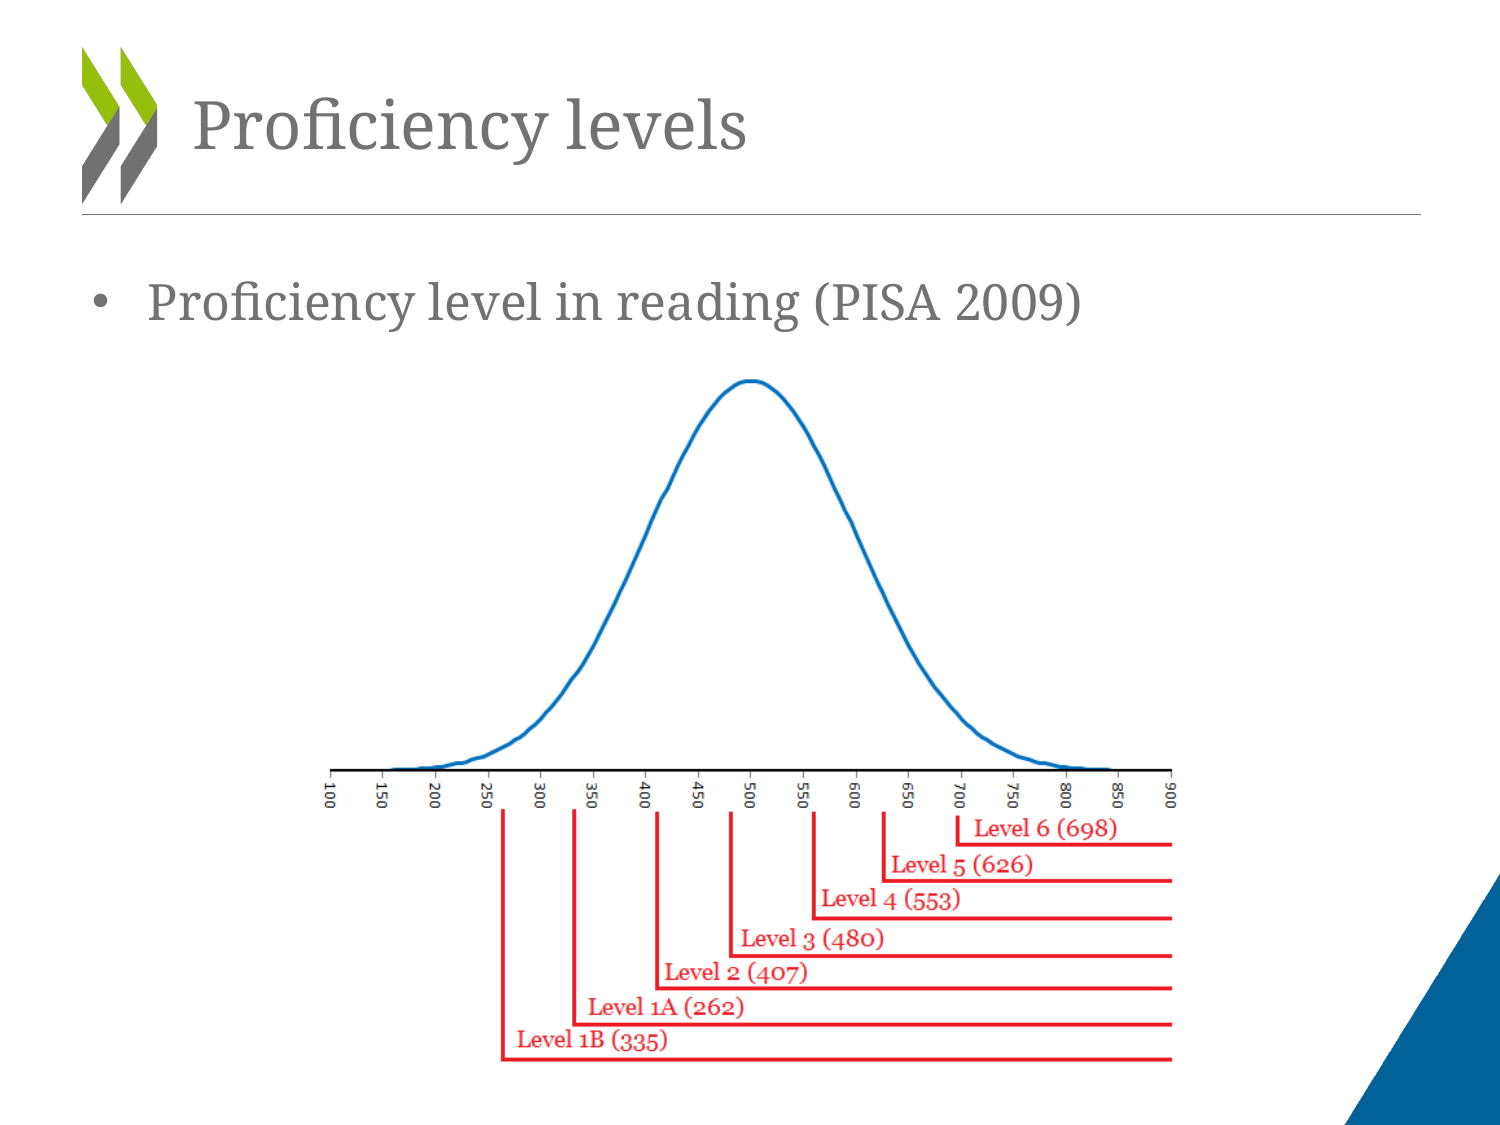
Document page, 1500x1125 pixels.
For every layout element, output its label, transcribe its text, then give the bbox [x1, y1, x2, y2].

picture [312, 337, 1202, 1085]
list Proficiency level in reading (PISA 2009) [76, 262, 1425, 374]
title Proficiency levels [177, 38, 1394, 207]
picture [1344, 873, 1500, 1125]
